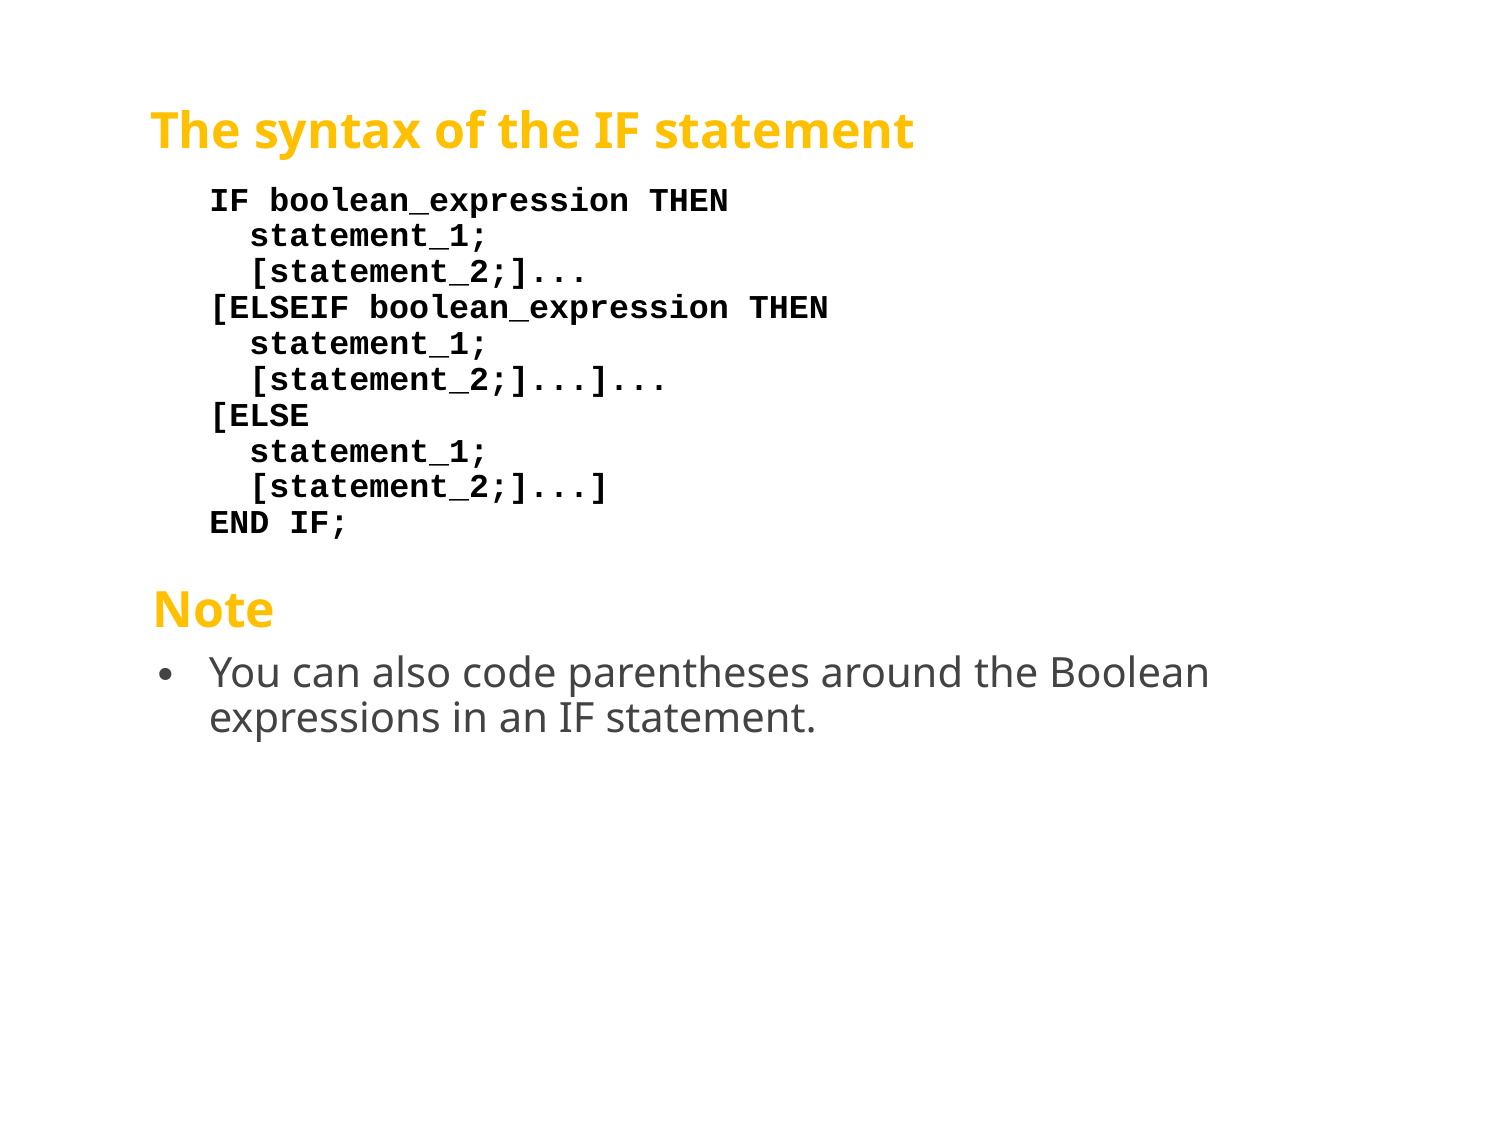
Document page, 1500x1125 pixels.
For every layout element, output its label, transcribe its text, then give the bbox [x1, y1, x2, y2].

list IF boolean_expression THEN statement_1; [statement_2;]... [ELSEIF boolean_expression THEN statement_1; [statement_2;]...]... [ELSE statement_1; [statement_2;]...] END IF; Note You can also code parentheses around the Boolean expressions in an IF statement. [137, 174, 1350, 975]
title The syntax of the IF statement [150, 38, 1350, 174]
